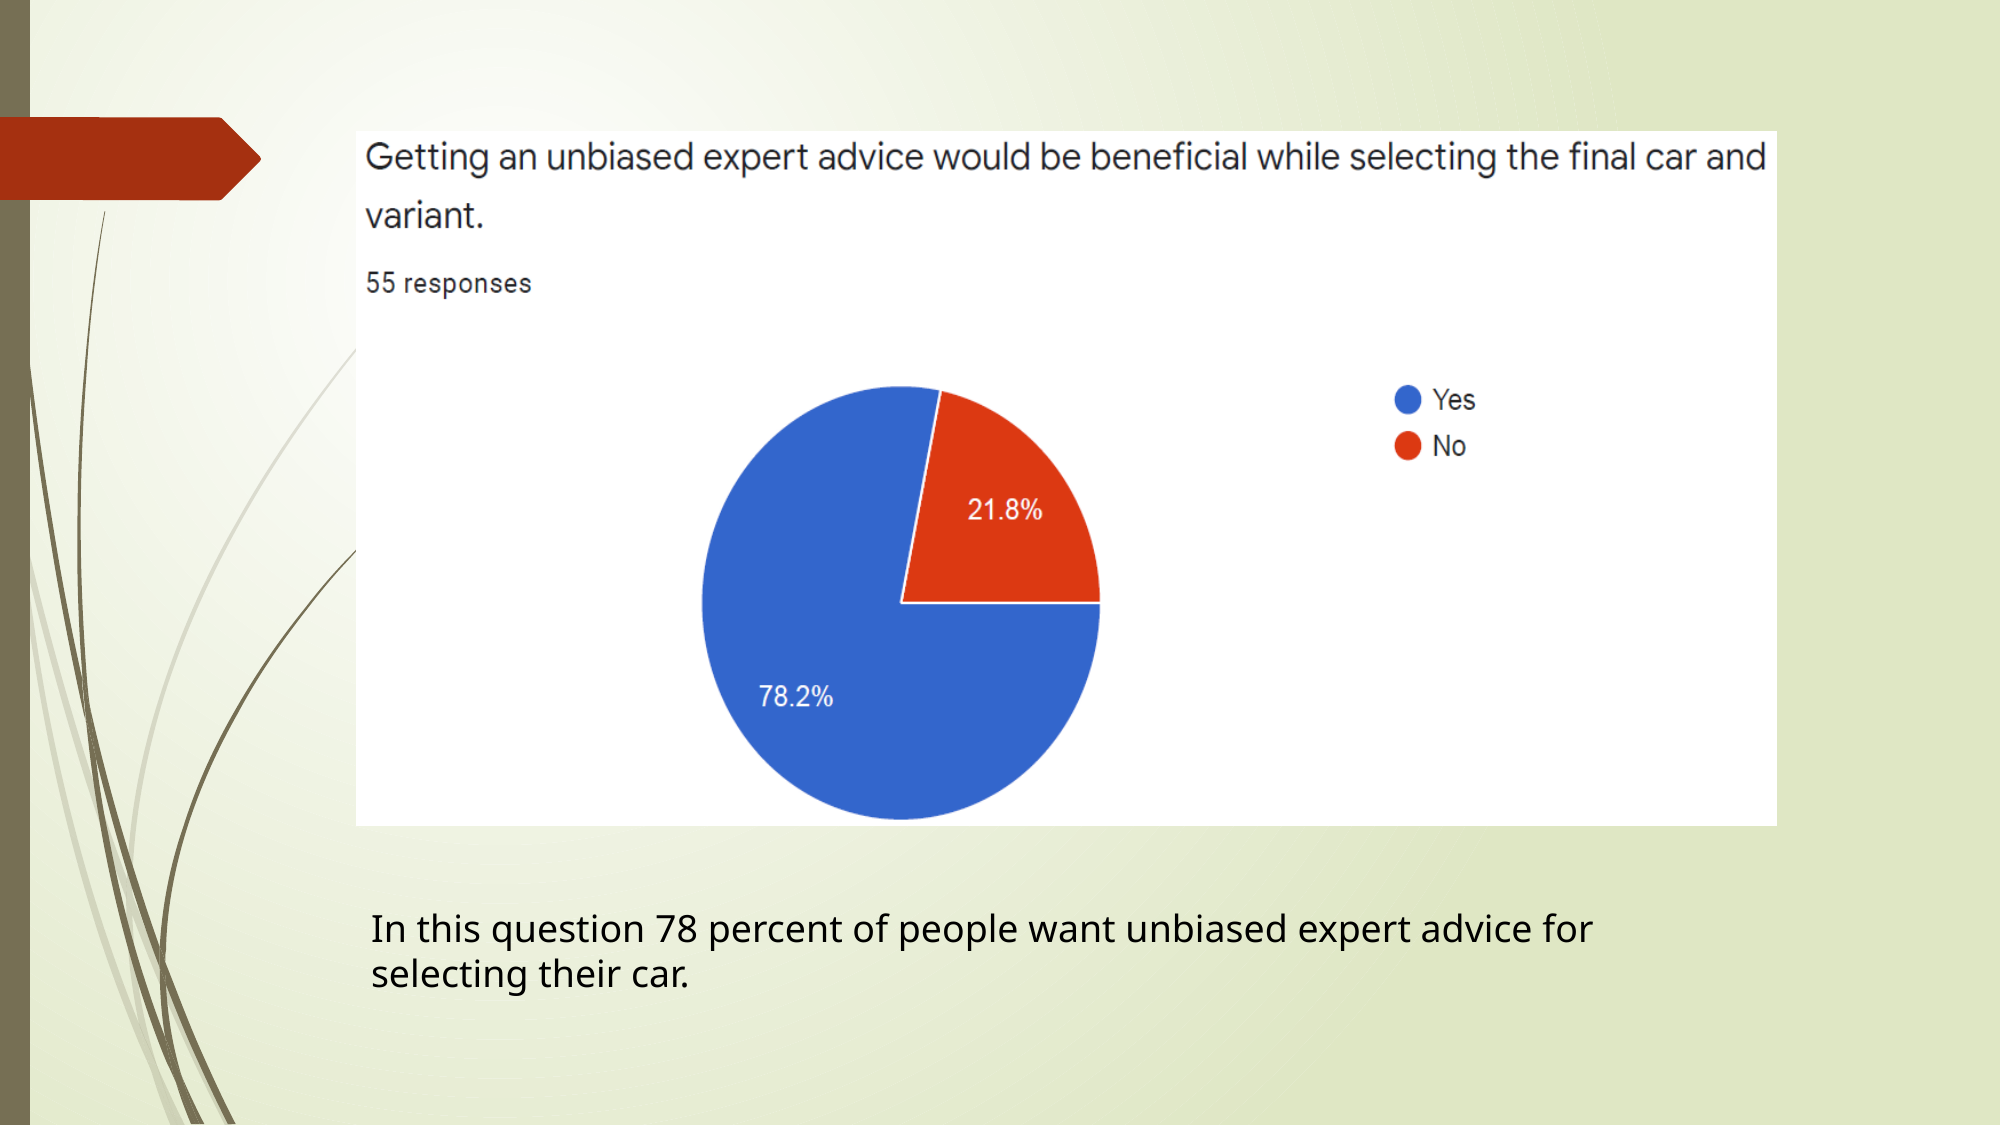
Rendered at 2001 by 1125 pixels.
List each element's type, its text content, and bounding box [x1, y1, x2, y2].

picture [356, 131, 1777, 826]
text_box In this question 78 percent of people want unbiased expert advice for selecting their car. [356, 897, 1777, 1003]
